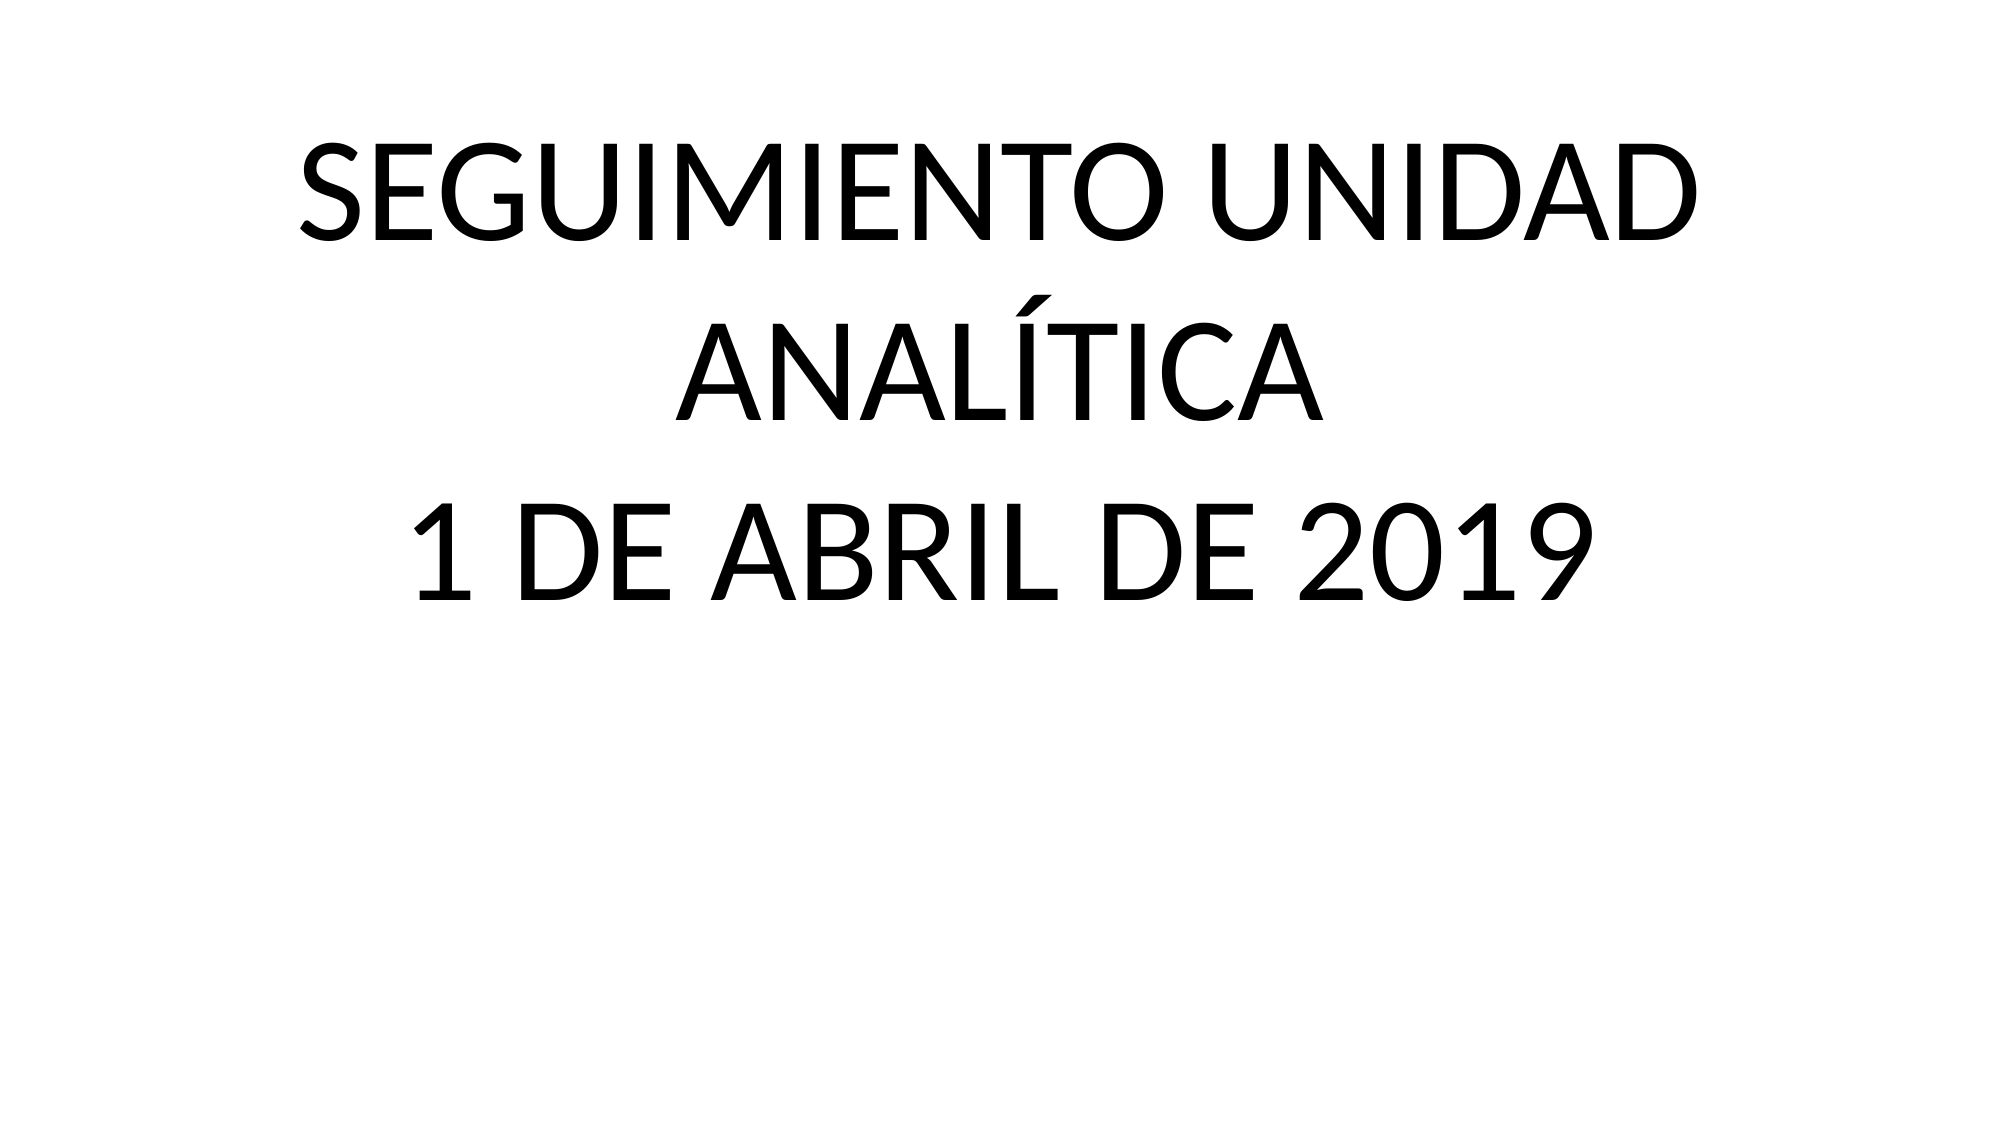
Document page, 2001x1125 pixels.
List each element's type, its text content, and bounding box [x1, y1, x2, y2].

text_box SEGUIMIENTO UNIDAD ANALÍTICA 1 DE ABRIL DE 2019 [92, 83, 1908, 639]
